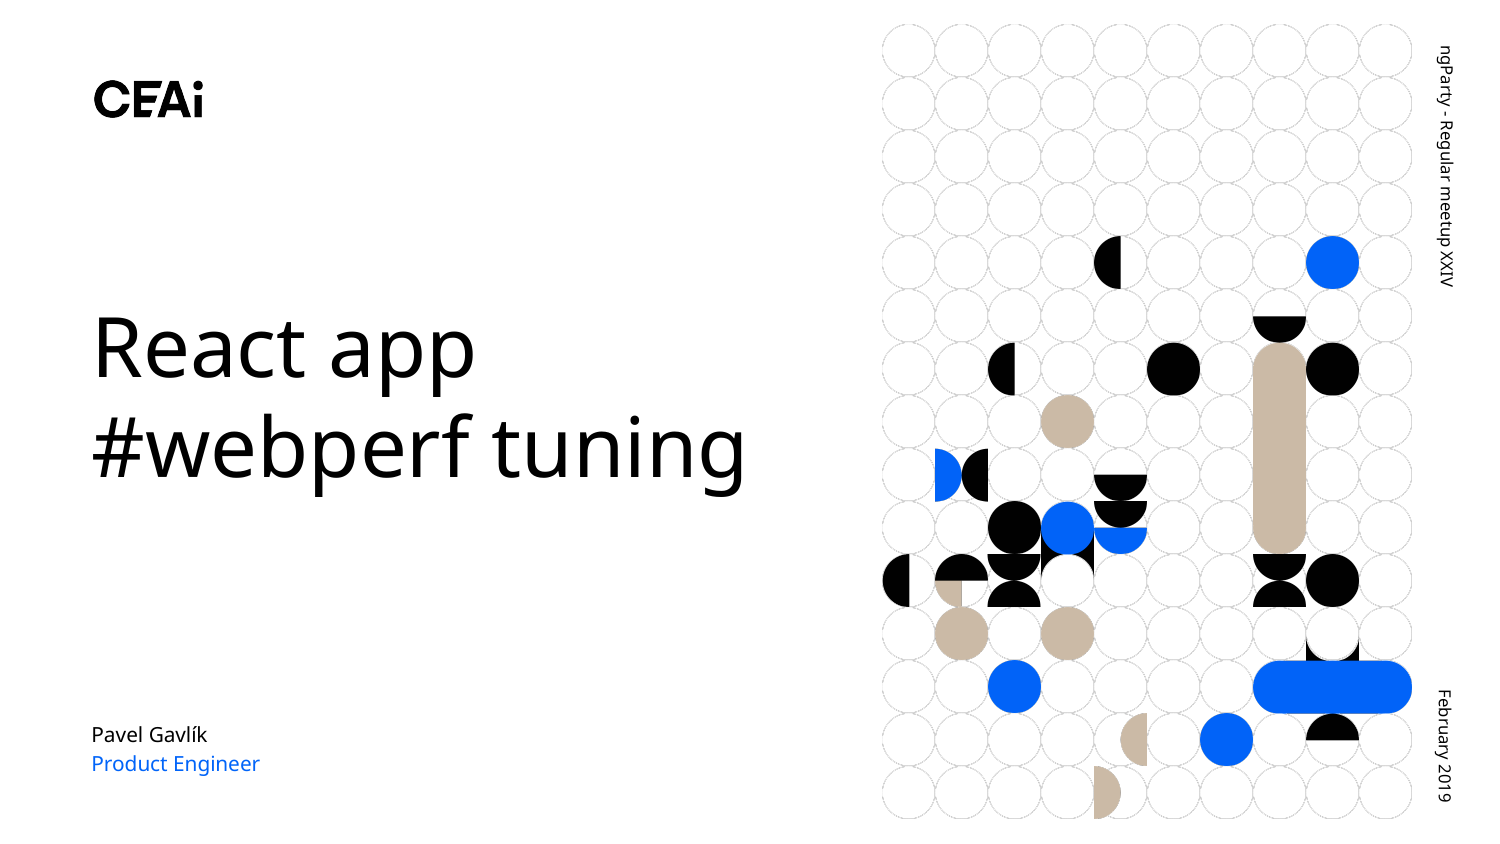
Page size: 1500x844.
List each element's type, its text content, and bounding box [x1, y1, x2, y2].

picture [881, 24, 1412, 819]
text_box React app #webperf tuning [76, 267, 817, 521]
text_box February 2019 [1427, 636, 1474, 818]
picture [93, 80, 204, 118]
text_box ngParty - Regular meetup XXIV [1426, 30, 1476, 468]
text_box Pavel Gavlík Product Engineer [76, 705, 474, 791]
